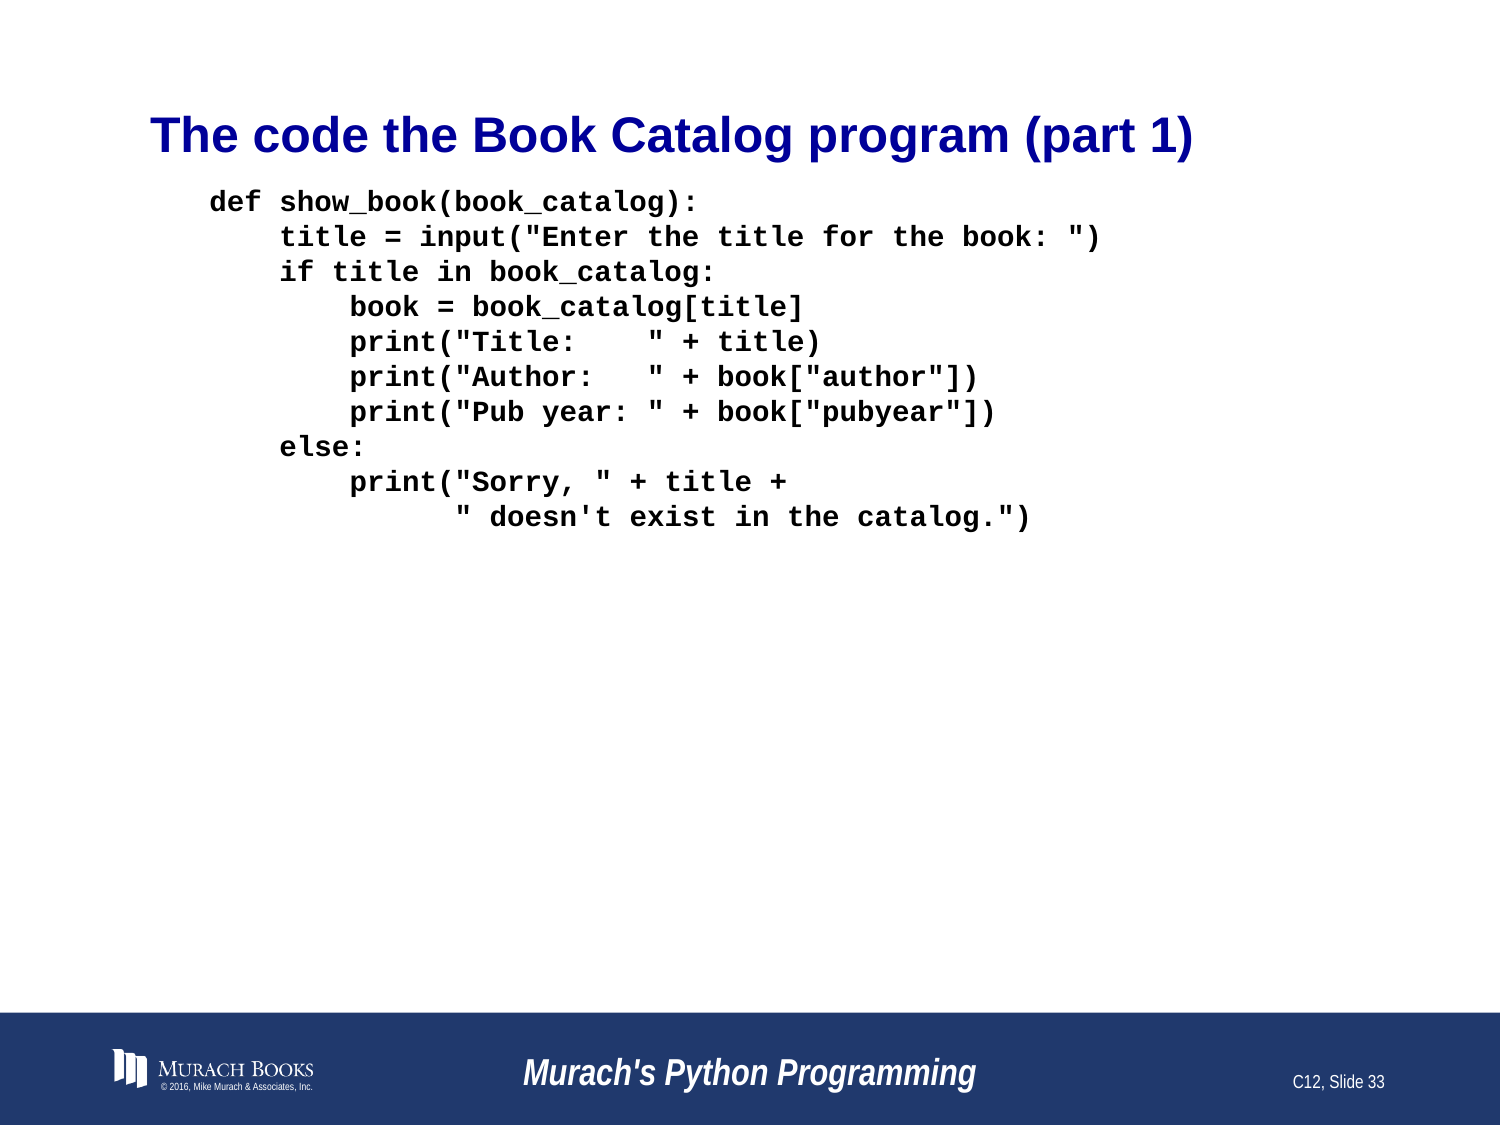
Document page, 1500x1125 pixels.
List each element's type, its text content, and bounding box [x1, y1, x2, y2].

slide_number Murach's Python Programming [463, 1025, 1050, 1100]
slide_number C12, Slide 33 [1087, 1025, 1400, 1100]
title The code the Book Catalog program (part 1) [150, 102, 1350, 164]
list def show_book(book_catalog): title = input("Enter the title for the book: ") if title in book_catalog: book = book_catalog[title] print("Title: " + title) print("Author: " + book["author"]) print("Pub year: " + book["pubyear"]) else: print("Sorry, " + title + " doesn't exist in the catalog.") [137, 174, 1350, 975]
footer © 2016, Mike Murach & Associates, Inc. [12, 1025, 463, 1100]
